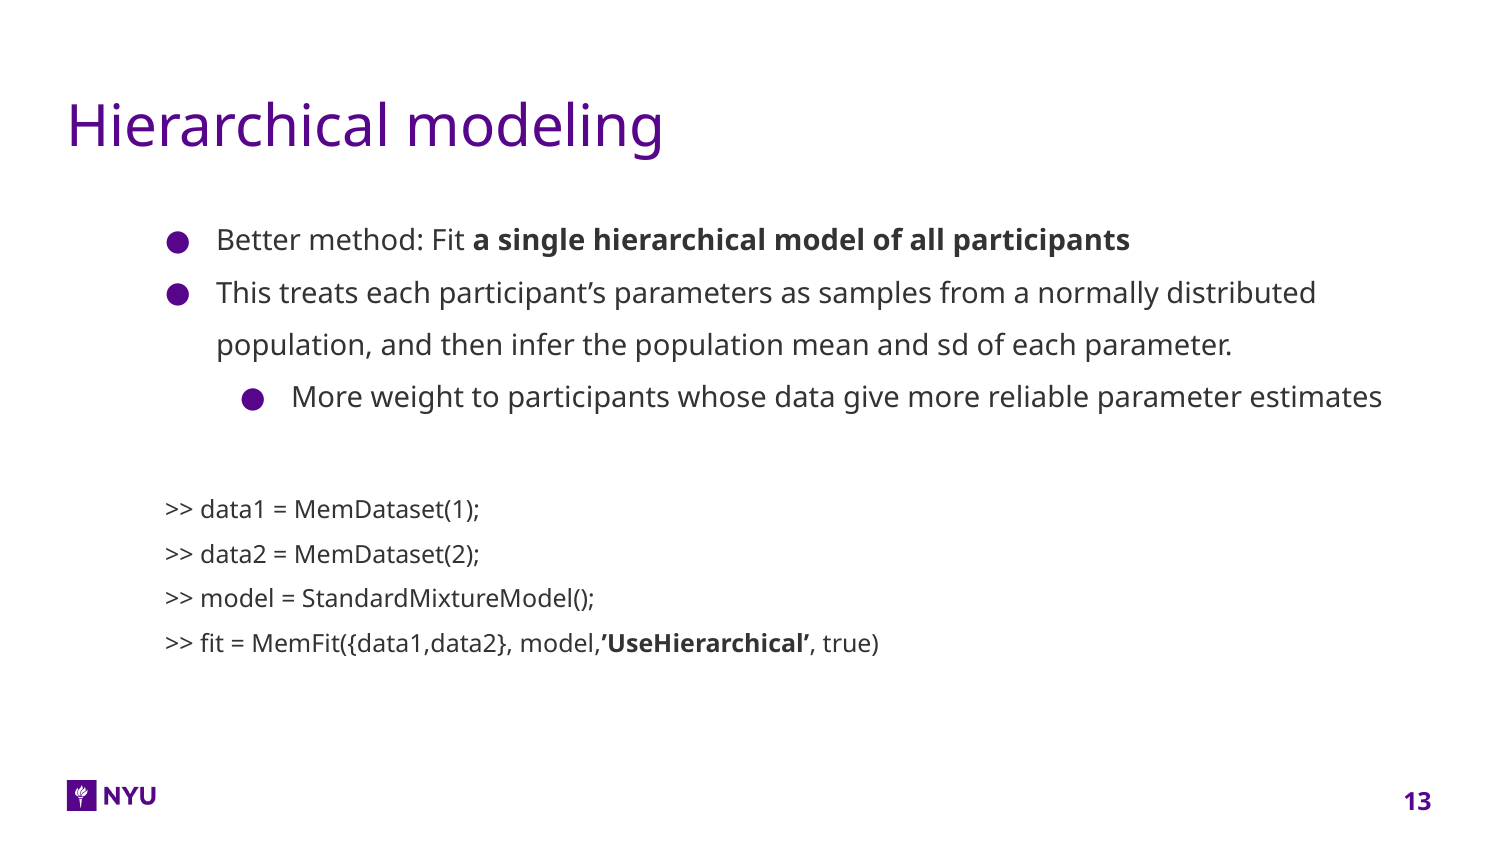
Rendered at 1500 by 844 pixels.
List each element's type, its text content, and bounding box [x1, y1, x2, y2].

title Hierarchical modeling [51, 72, 1434, 167]
list Better method: Fit a single hierarchical model of all participants This treats each participant’s parameters as samples from a normally distributed population, and then infer the population mean and sd of each parameter. More weight to participants whose data give more reliable parameter estimates >> data1 = MemDataset(1); >> data2 = MemDataset(2); >> model = StandardMixtureModel(); >> fit = MemFit({data1,data2}, model,’UseHierarchical’, true) [51, 189, 1453, 810]
